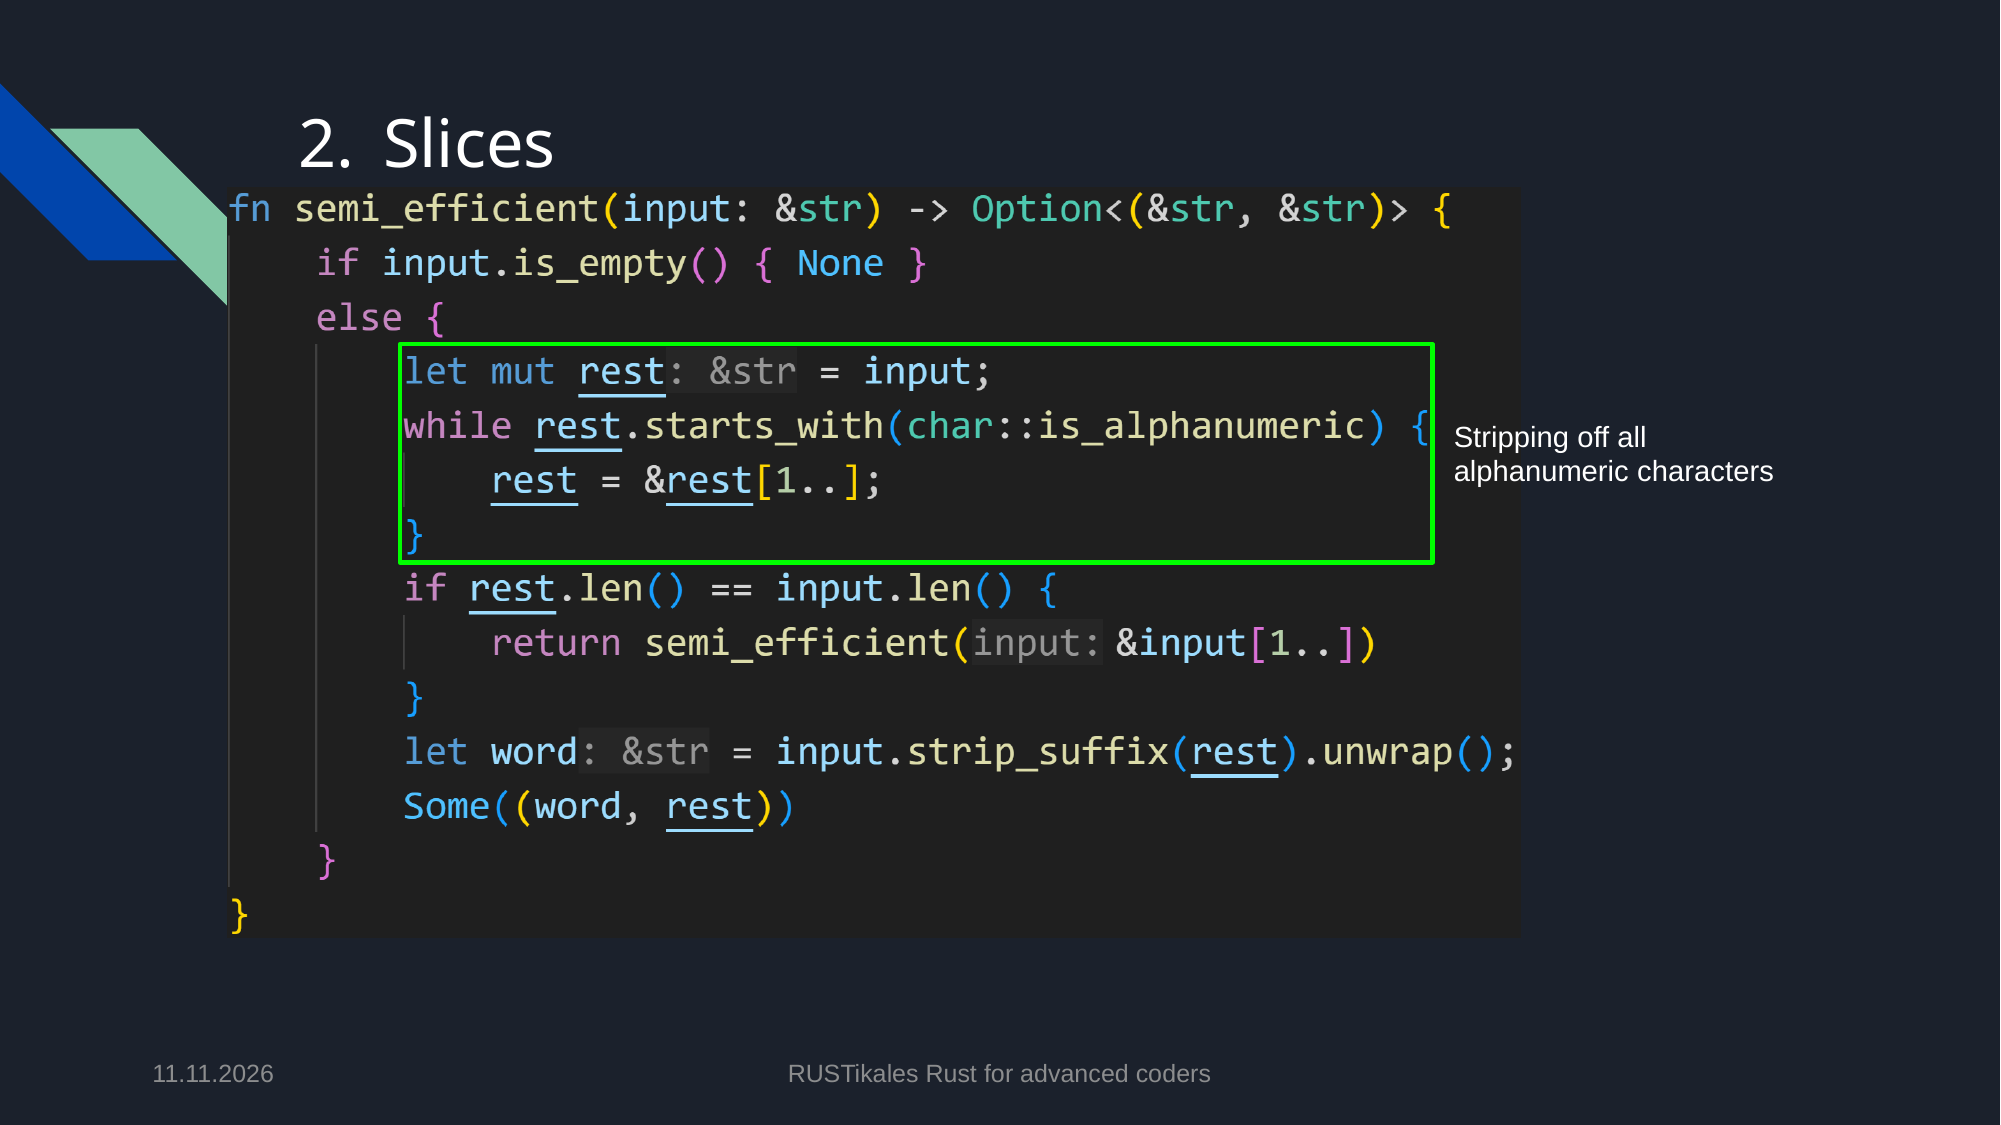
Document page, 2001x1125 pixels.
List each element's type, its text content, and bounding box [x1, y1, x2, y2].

footer RUSTikales Rust for advanced coders [662, 1042, 1338, 1103]
picture [227, 187, 1521, 938]
text_box Stripping off all alphanumeric characters [1525, 410, 1805, 496]
title Slices [283, 86, 1824, 287]
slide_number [137, 1042, 588, 1103]
